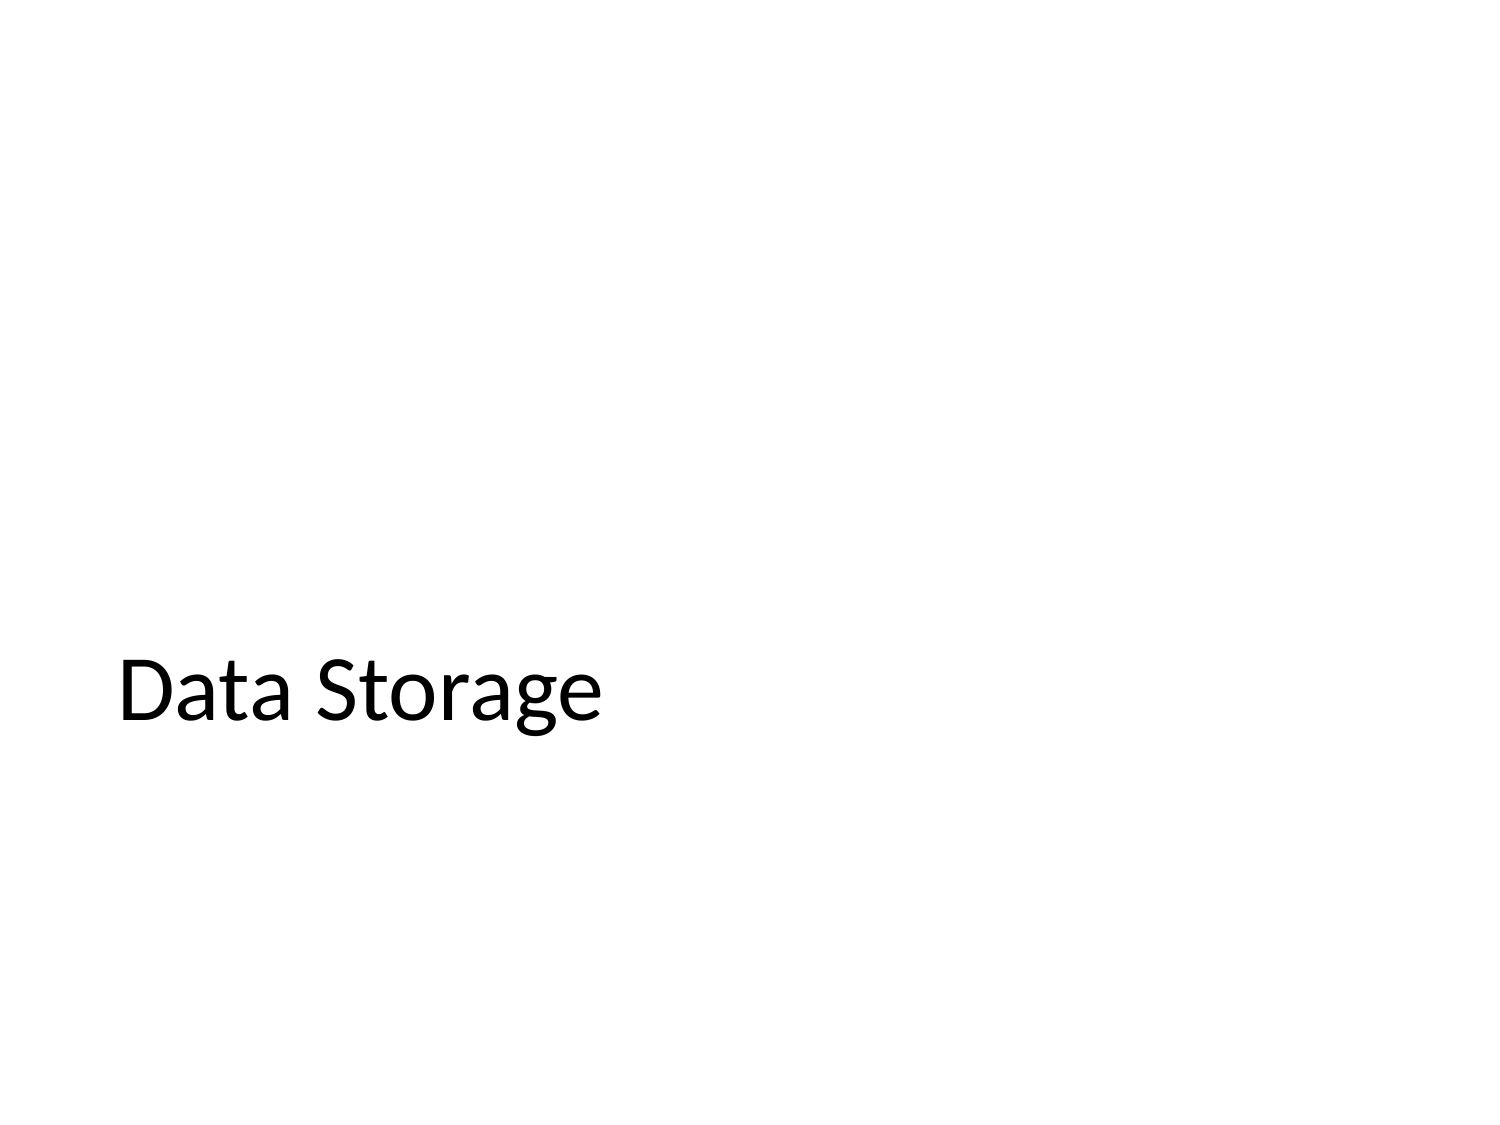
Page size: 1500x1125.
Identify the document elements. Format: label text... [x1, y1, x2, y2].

title Data Storage [102, 280, 1397, 749]
